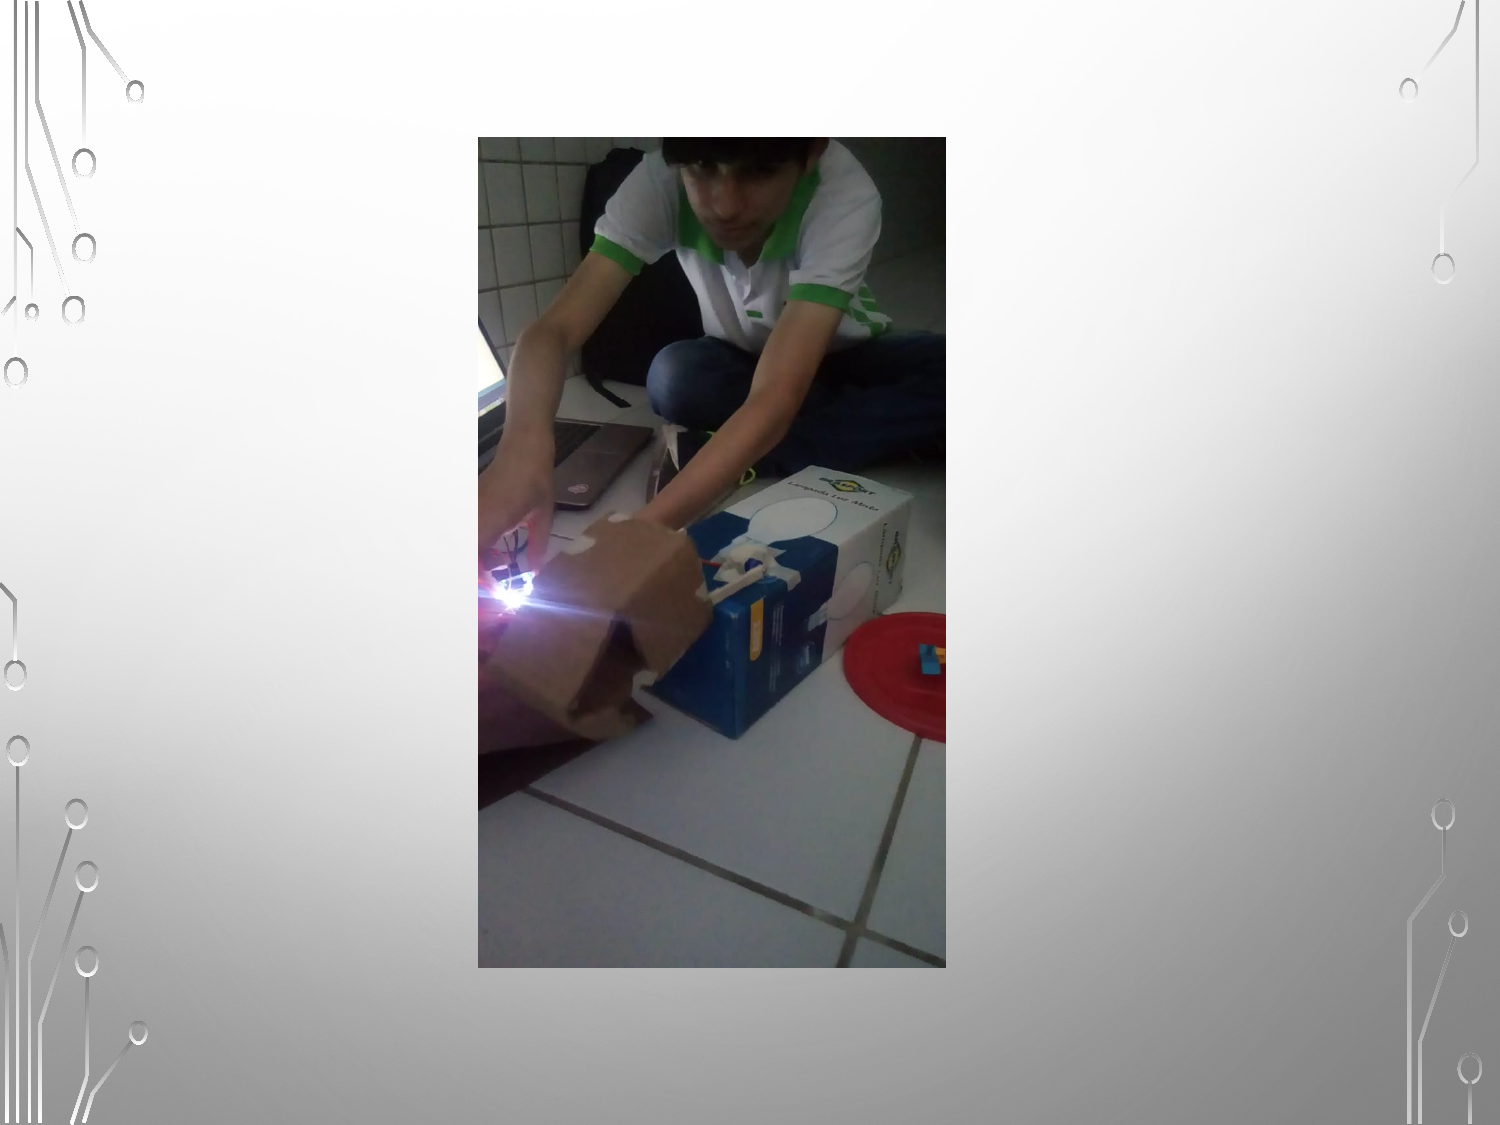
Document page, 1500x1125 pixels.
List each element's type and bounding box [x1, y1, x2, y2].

picture [478, 136, 946, 968]
